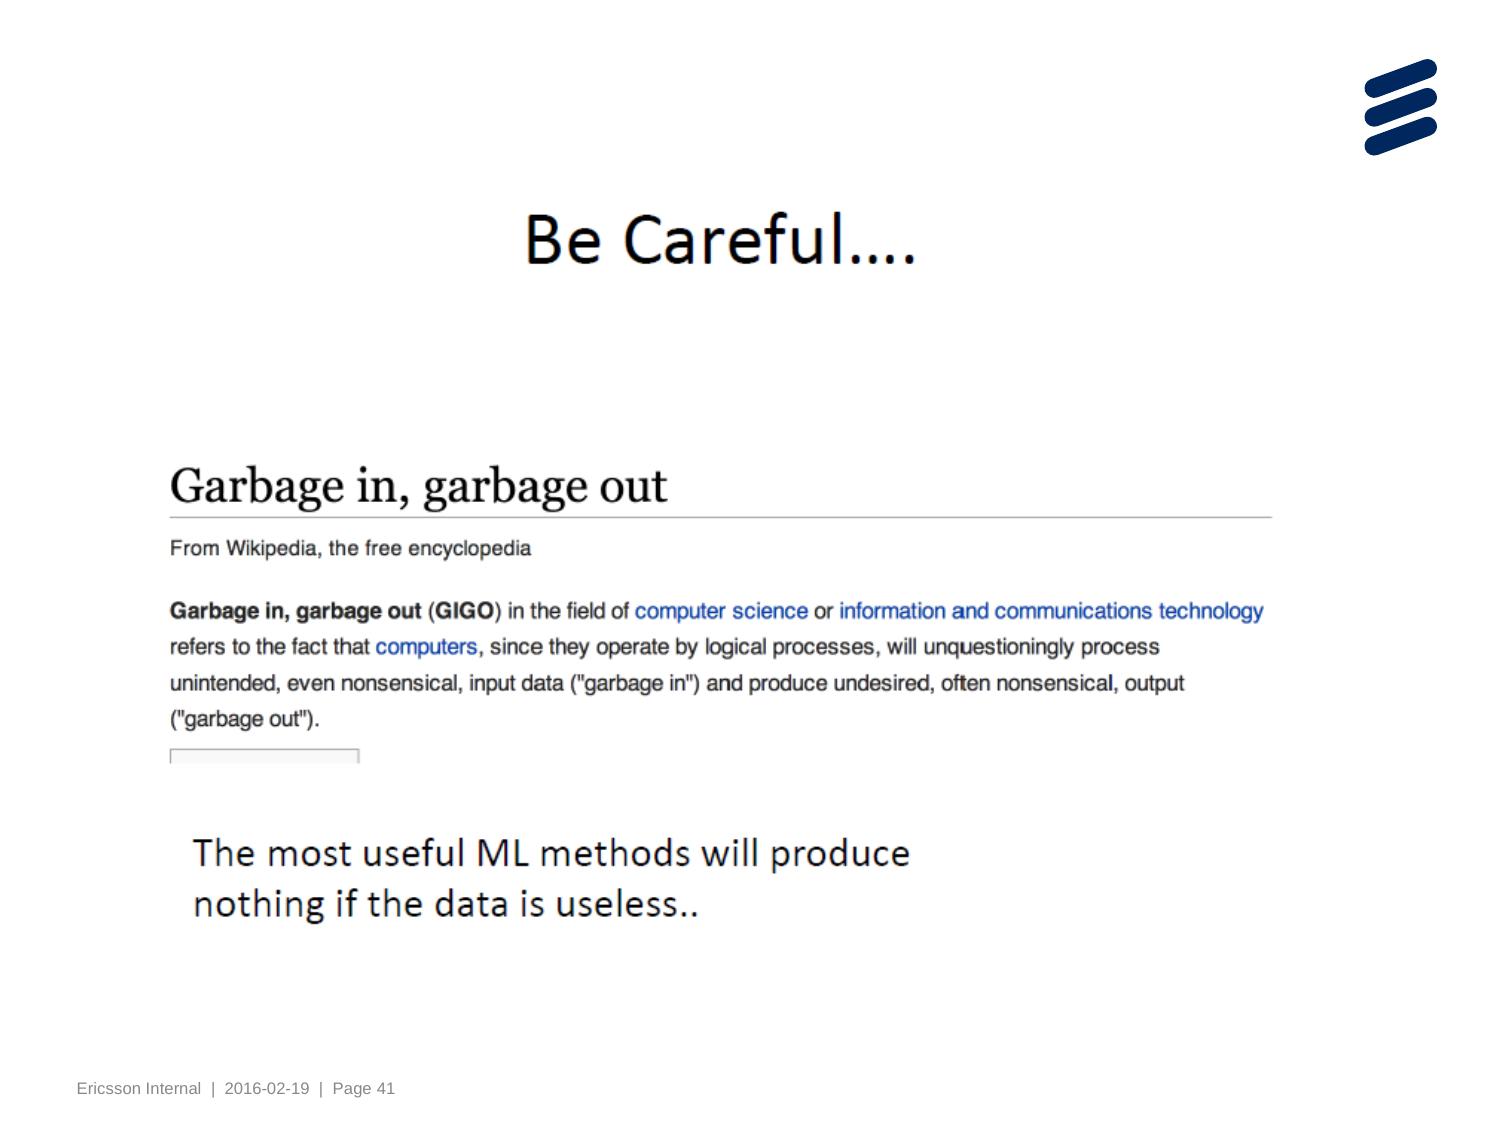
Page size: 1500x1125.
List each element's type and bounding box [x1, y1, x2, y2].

picture [112, 156, 1326, 1012]
